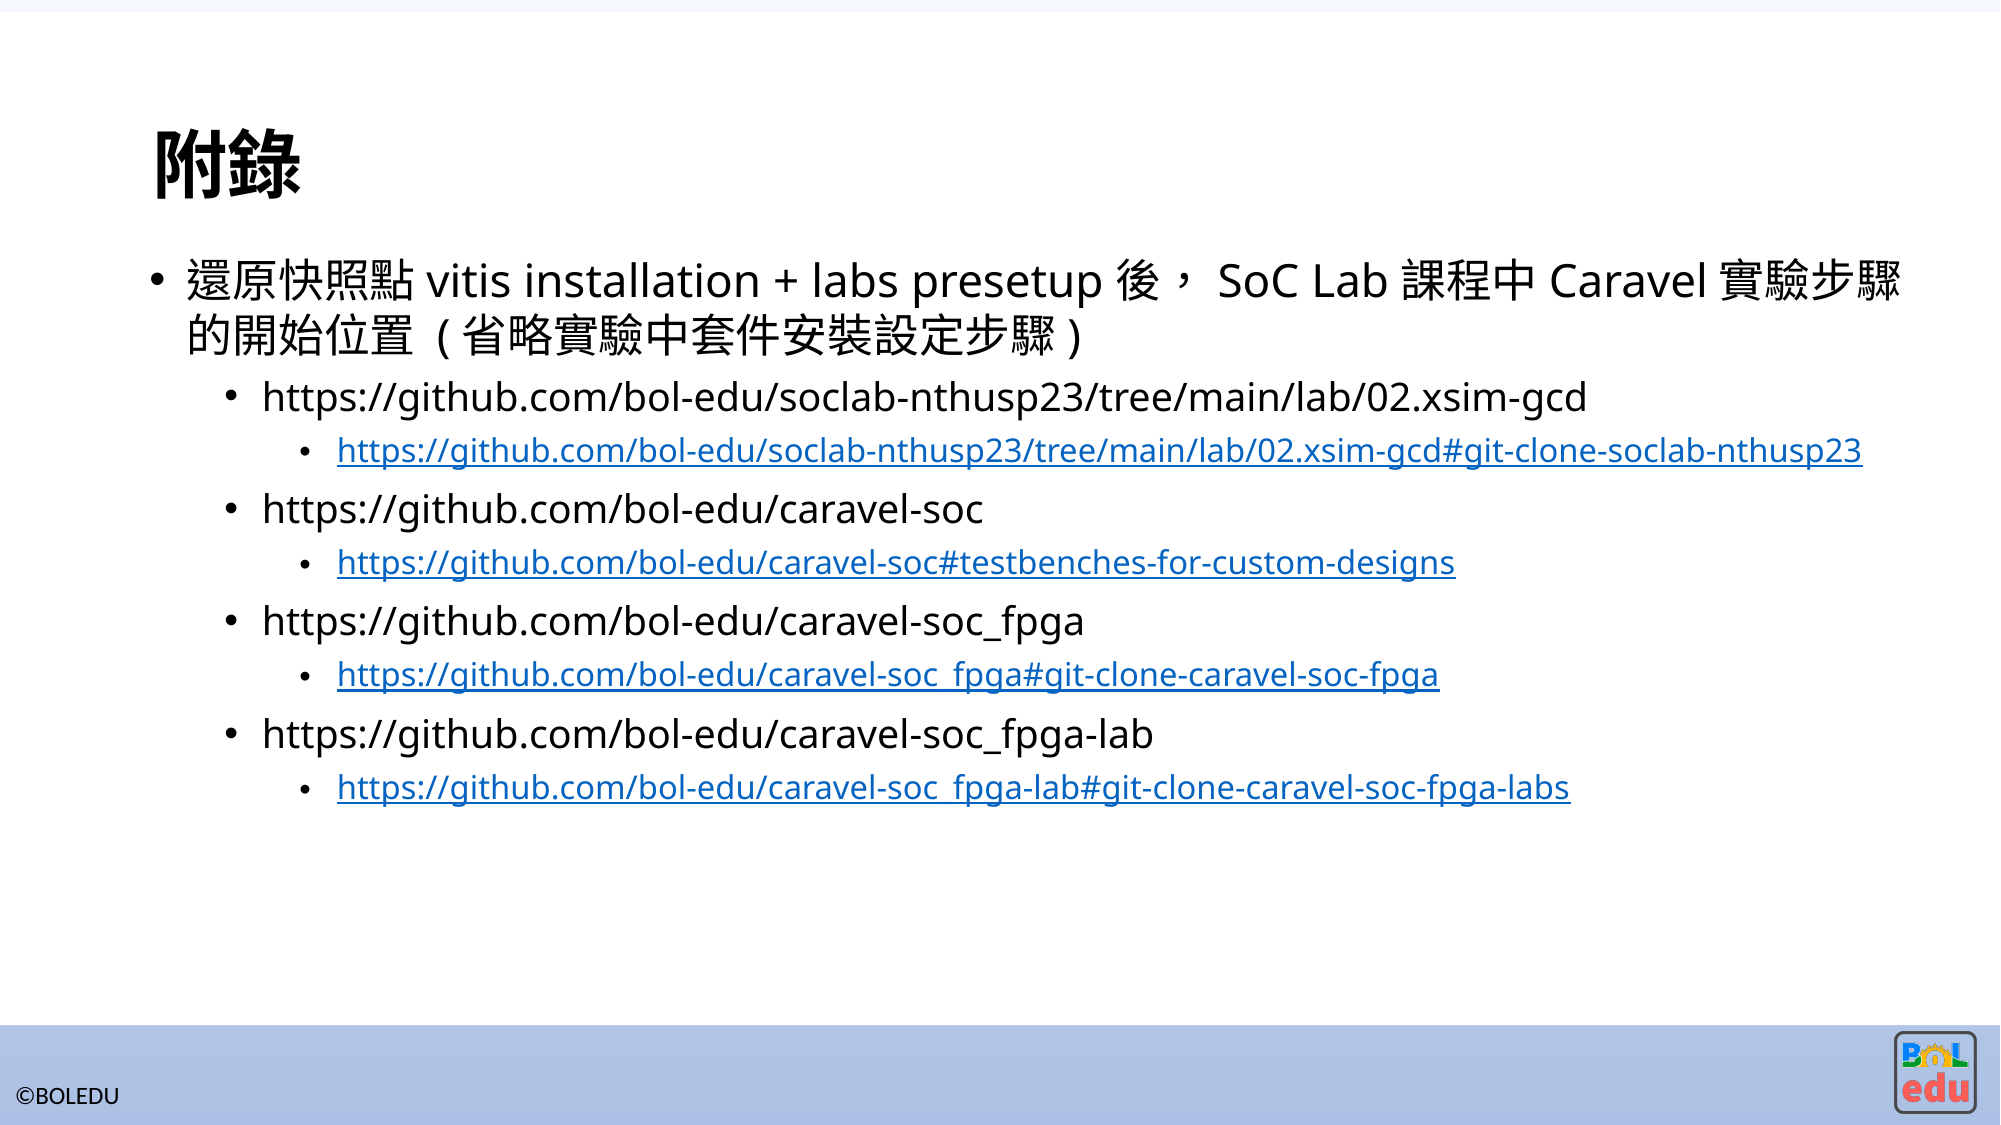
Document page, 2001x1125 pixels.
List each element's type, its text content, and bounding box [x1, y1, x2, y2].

list 還原快照點vitis installation + labs presetup後，SoC Lab課程中Caravel實驗步驟的開始位置 (省略實驗中套件安裝設定步驟) https://github.com/bol-edu/soclab-nthusp23/tree/main/lab/02.xsim-gcd https://github.com/bol-edu/soclab-nthusp23/tree/main/lab/02.xsim-gcd#git-clone-soclab-nthusp23 https://github.com/bol-edu/caravel-soc https://github.com/bol-edu/caravel-soc#testbenches-for-custom-designs https://github.com/bol-edu/caravel-soc_fpga https://github.com/bol-edu/caravel-soc_fpga#git-clone-caravel-soc-fpga https://github.com/bol-edu/caravel-soc_fpga-lab https://github.com/bol-edu/caravel-soc_fpga-lab#git-clone-caravel-soc-fpga-labs [134, 243, 1943, 993]
picture [1894, 1031, 1981, 1114]
title 附錄 [137, 59, 1863, 278]
